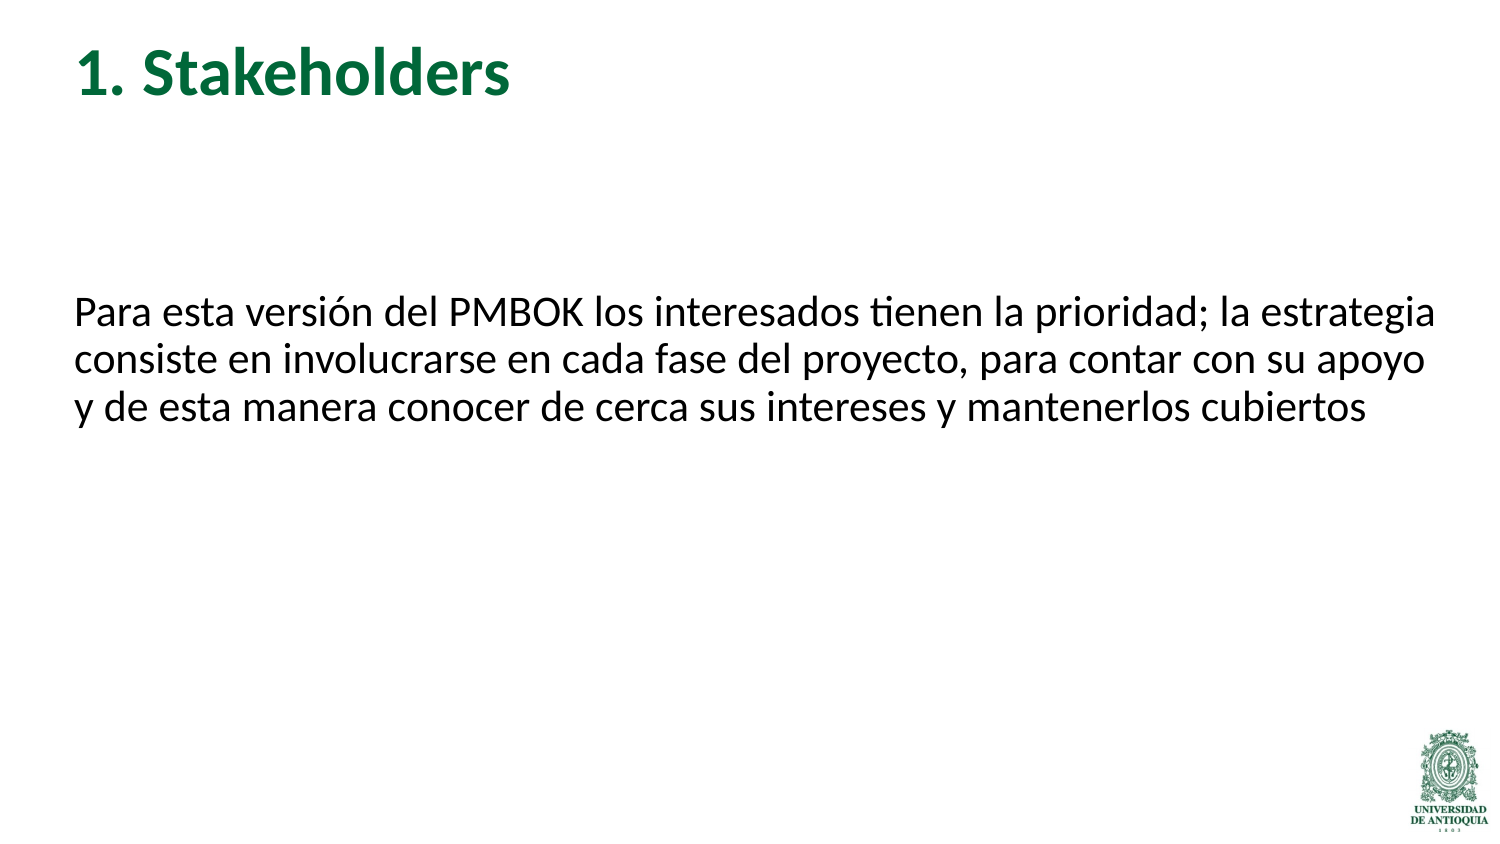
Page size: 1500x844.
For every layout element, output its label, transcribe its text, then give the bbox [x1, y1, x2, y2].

title 1. Stakeholders [62, 25, 1452, 110]
picture [1408, 728, 1491, 832]
list Para esta versión del PMBOK los interesados tienen la prioridad; la estrategia consiste en involucrarse en cada fase del proyecto, para contar con su apoyo y de esta manera conocer de cerca sus intereses y mantenerlos cubiertos [62, 277, 1452, 551]
